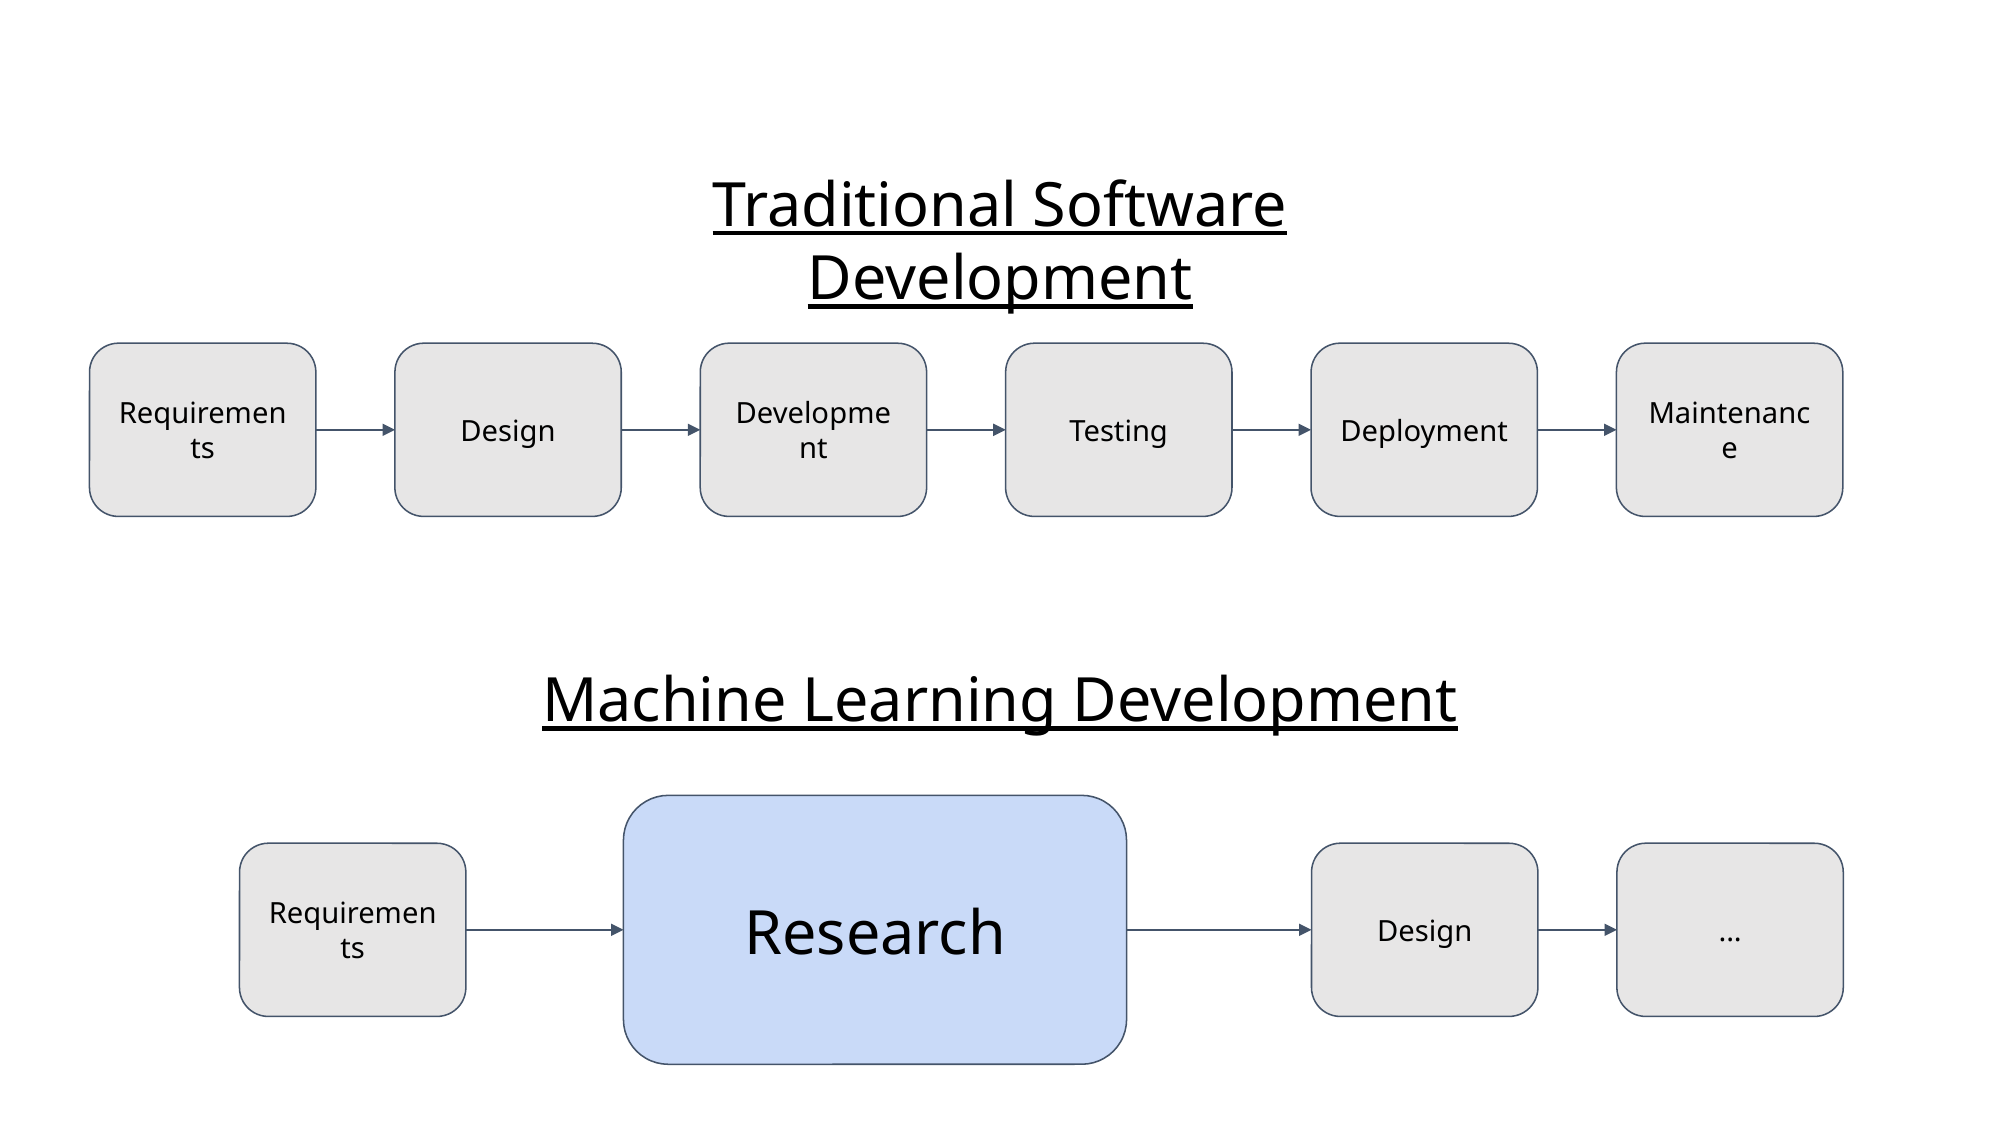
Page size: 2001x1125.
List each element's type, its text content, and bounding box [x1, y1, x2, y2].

text_box Research [623, 795, 1127, 1065]
text_box Development [700, 343, 927, 517]
text_box Machine Learning Development [495, 640, 1505, 720]
text_box Design [394, 343, 622, 517]
text_box ... [1616, 843, 1844, 1017]
text_box Testing [1005, 343, 1233, 517]
text_box Traditional Software Development [495, 144, 1505, 224]
text_box Requirements [89, 343, 316, 517]
text_box Maintenance [1616, 343, 1843, 517]
text_box Design [1311, 843, 1538, 1017]
text_box Deployment [1311, 343, 1538, 517]
text_box Requirements [239, 843, 466, 1017]
